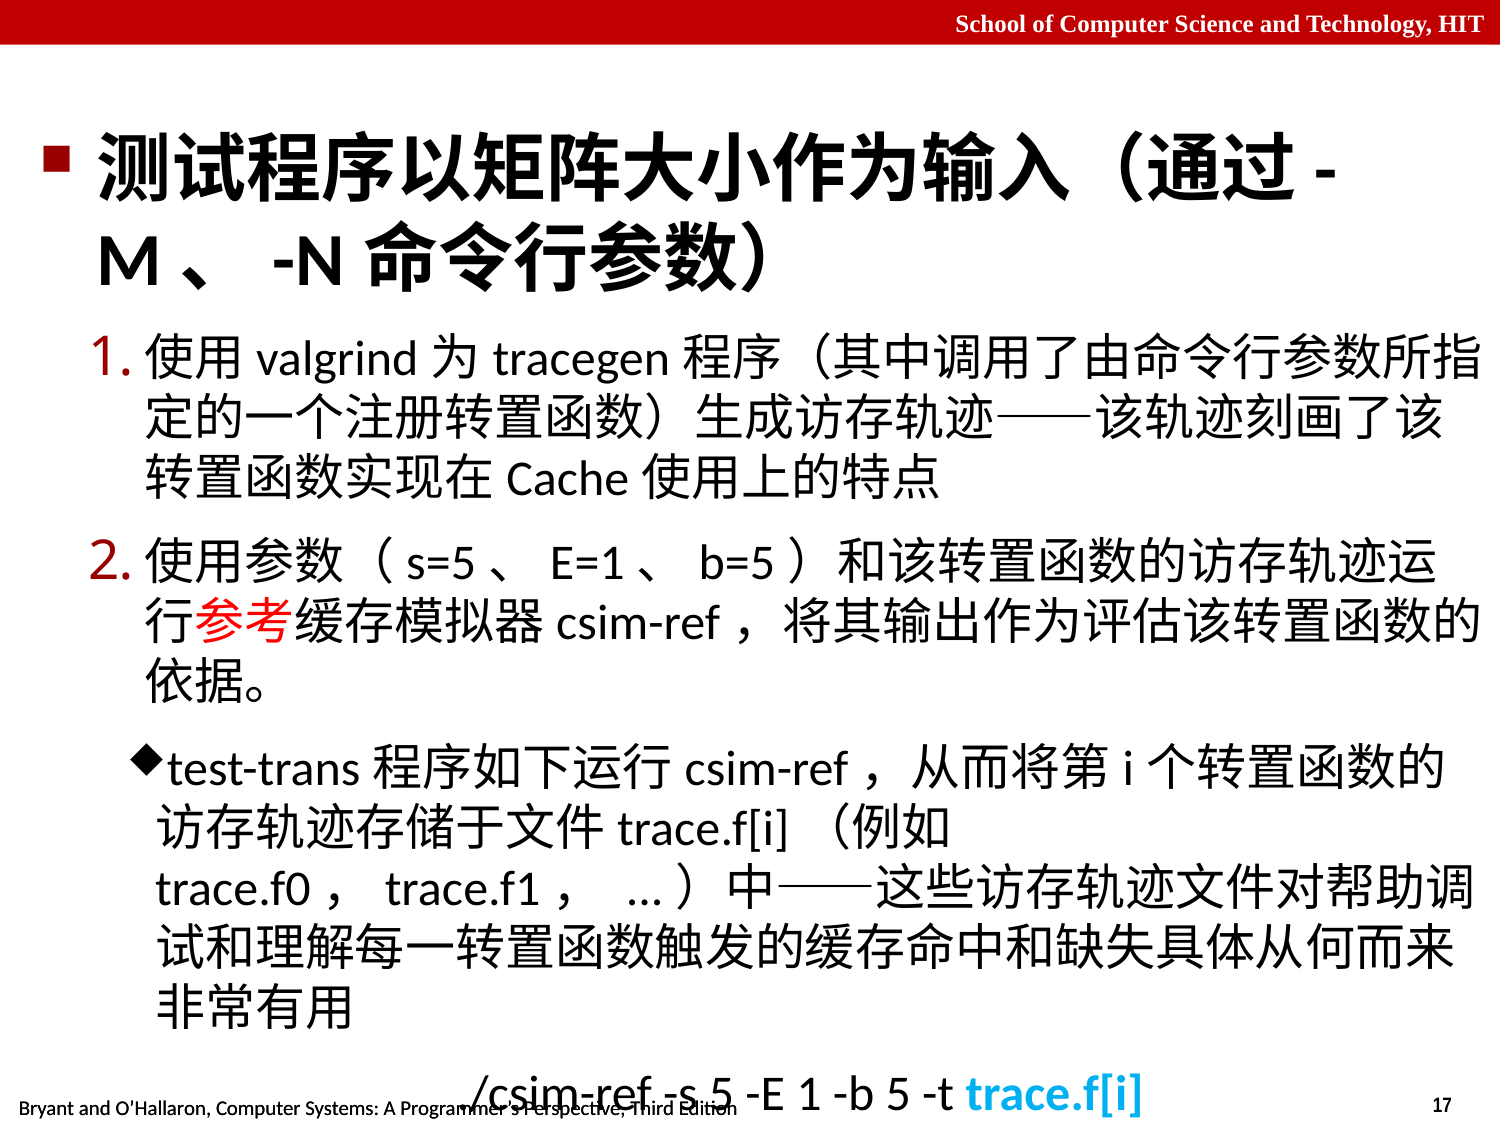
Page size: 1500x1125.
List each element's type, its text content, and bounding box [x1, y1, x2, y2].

text_box 测试程序以矩阵大小作为输入（通过-M、-N命令行参数） 使用valgrind为tracegen程序（其中调用了由命令行参数所指定的一个注册转置函数）生成访存轨迹——该轨迹刻画了该转置函数实现在Cache使用上的特点 使用参数（s=5、E=1、b=5）和该转置函数的访存轨迹运行参考缓存模拟器csim-ref，将其输出作为评估该转置函数的依据。 test-trans程序如下运行csim-ref，从而将第i个转置函数的访存轨迹存储于文件trace.f[i]（例如trace.f0，trace.f1， ...）中——这些访存轨迹文件对帮助调试和理解每一转置函数触发的缓存命中和缺失具体从何而来非常有用 ./csim-ref -s 5 -E 1 -b 5 -t trace.f[i] [24, 112, 1500, 1050]
